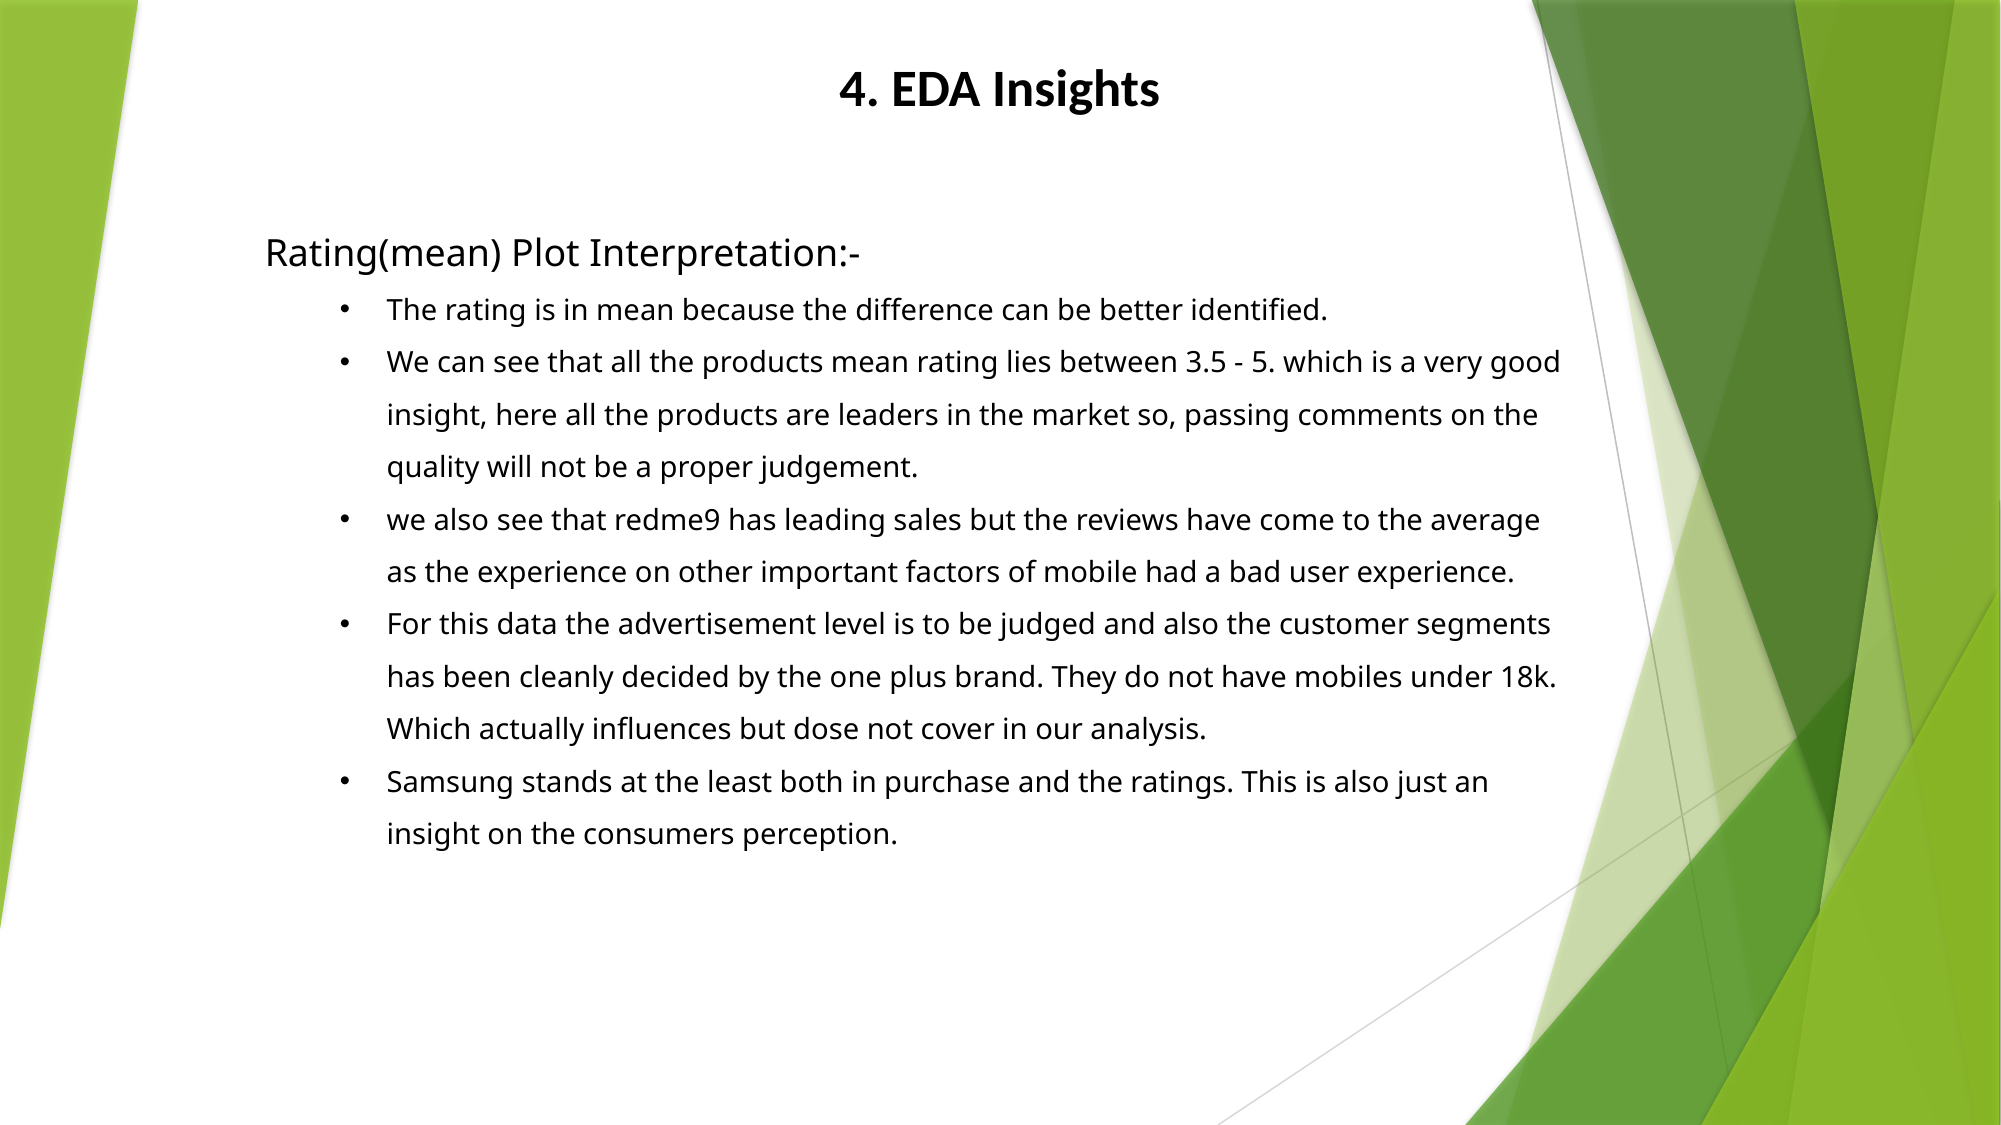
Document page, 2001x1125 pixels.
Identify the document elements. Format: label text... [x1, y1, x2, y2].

title 4. EDA Insights [249, 46, 1750, 125]
text_box Rating(mean) Plot Interpretation:- The rating is in mean because the difference can be better identified. We can see that all the products mean rating lies between 3.5 - 5. which is a very good insight, here all the products are leaders in the market so, passing comments on the quality will not be a proper judgement. we also see that redme9 has leading sales but the reviews have come to the average as the experience on other important factors of mobile had a bad user experience. For this data the advertisement level is to be judged and also the customer segments has been cleanly decided by the one plus brand. They do not have mobiles under 18k. Which actually influences but dose not cover in our analysis. Samsung stands at the least both in purchase and the ratings. This is also just an insight on the consumers perception. [249, 198, 1590, 963]
